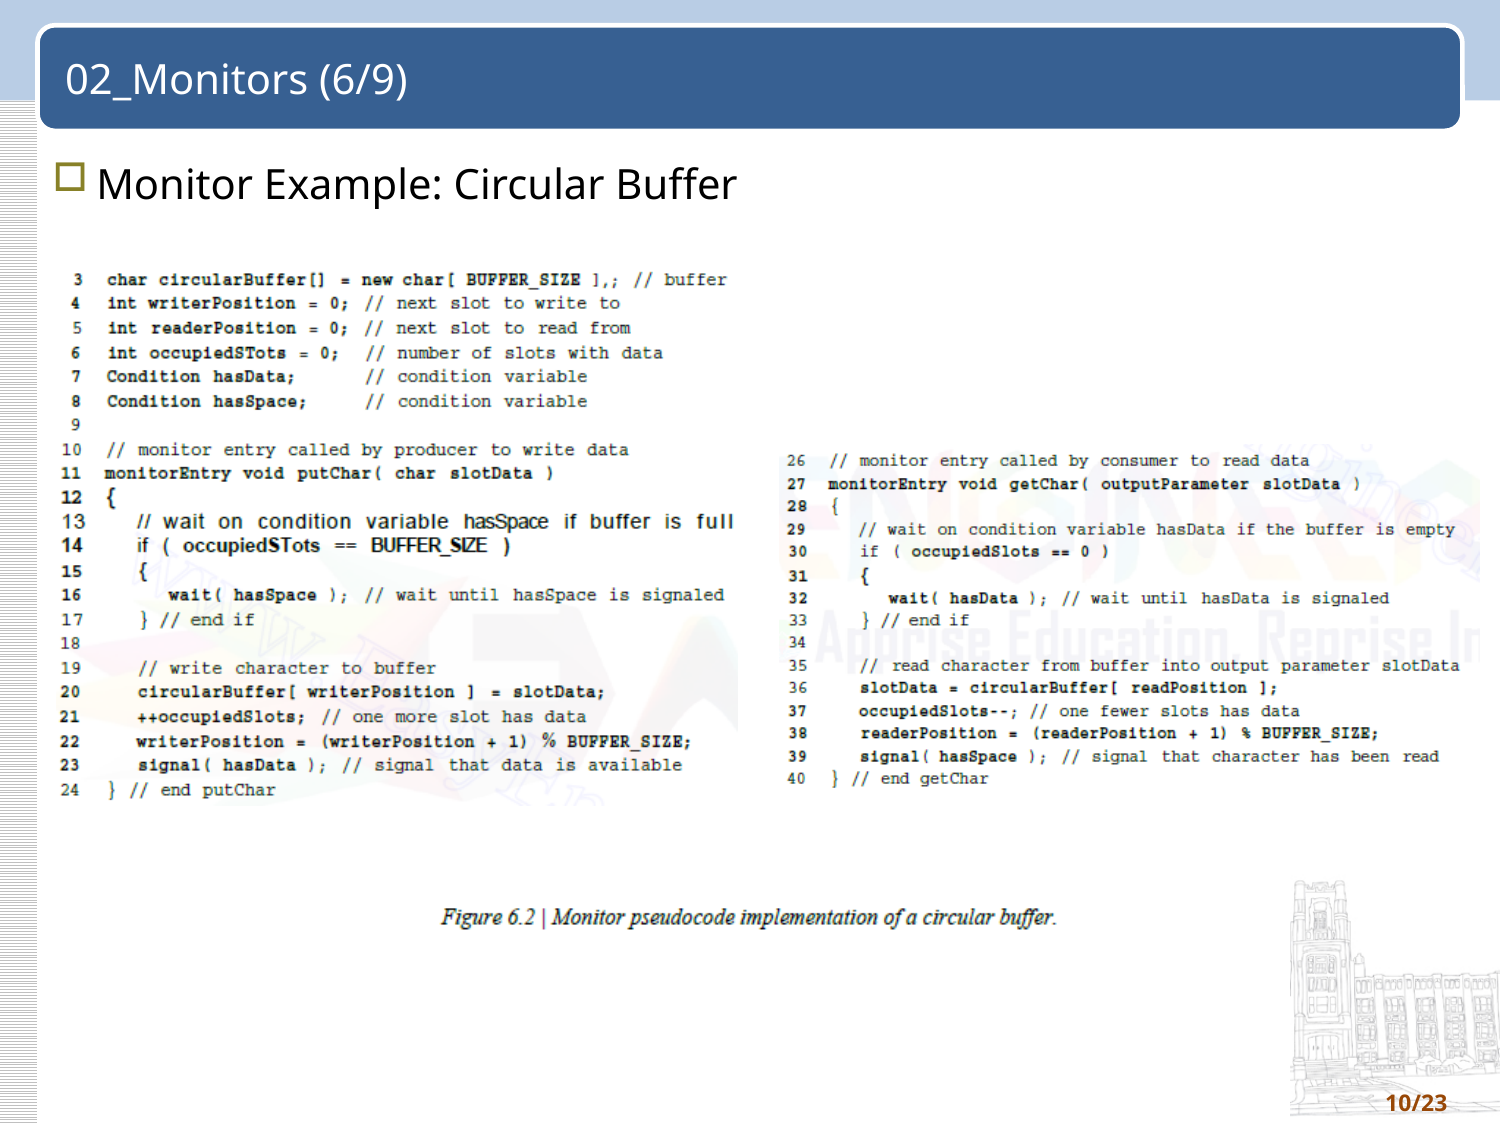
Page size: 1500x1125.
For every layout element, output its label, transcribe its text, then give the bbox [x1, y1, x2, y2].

picture [55, 259, 738, 807]
picture [432, 894, 1063, 933]
list Monitor Example: Circular Buffer [37, 149, 1463, 1088]
picture [1290, 874, 1500, 1125]
picture [779, 444, 1481, 799]
title 02_Monitors (6/9) [50, 27, 1438, 128]
